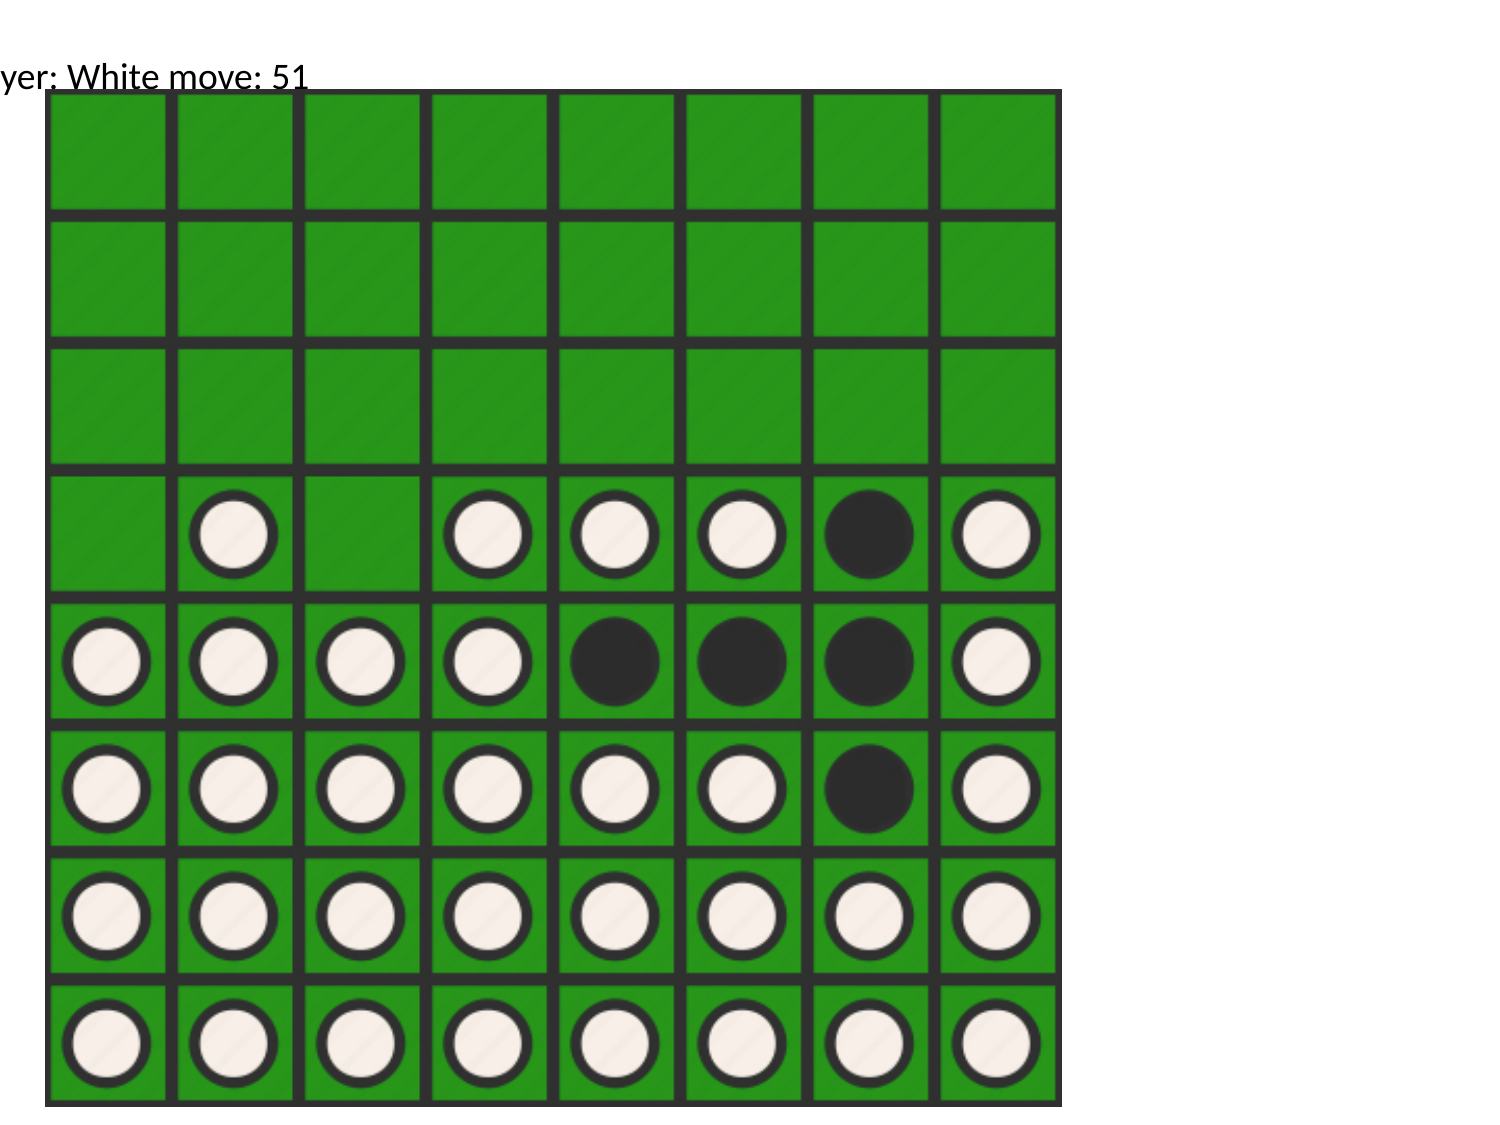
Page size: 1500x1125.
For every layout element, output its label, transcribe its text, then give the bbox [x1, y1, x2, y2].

text_box turn: 34 player: White move: 51 [0, 44, 325, 105]
picture [44, 89, 1062, 1107]
